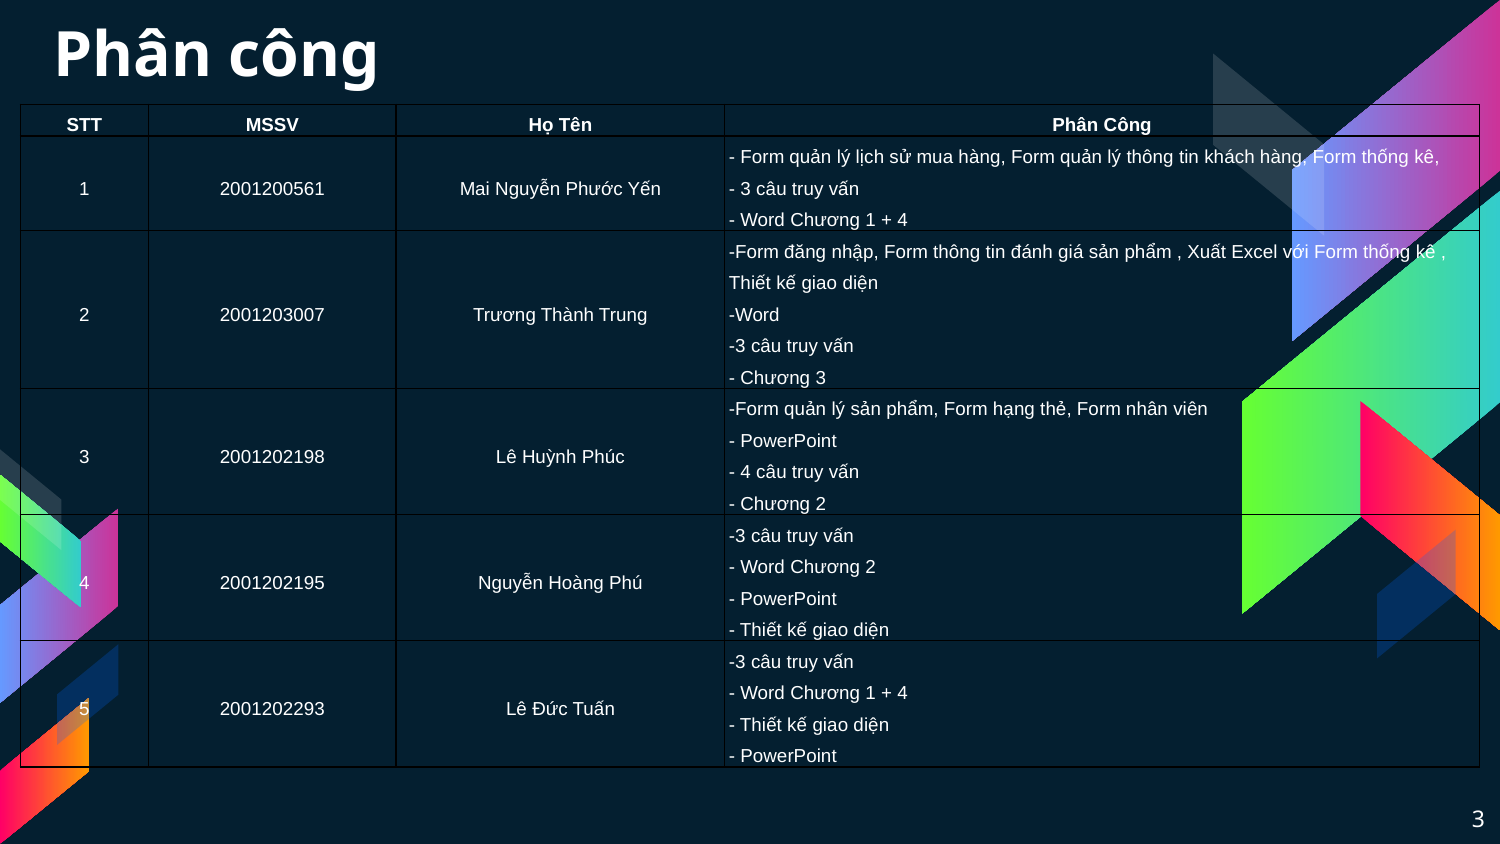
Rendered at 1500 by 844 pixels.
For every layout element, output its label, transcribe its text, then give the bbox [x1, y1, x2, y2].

table_header MSSV [149, 105, 395, 135]
table_cell -Form quản lý sản phẩm, Form hạng thẻ, Form nhân viên - PowerPoint - 4 câu truy vấn - Chương 2 [725, 389, 1479, 514]
table_header Họ Tên [397, 105, 724, 135]
table_cell Trương Thành Trung [397, 231, 724, 388]
table_cell Lê Đức Tuấn [397, 641, 724, 766]
table_cell 5 [21, 641, 148, 766]
table_cell 2001202293 [149, 641, 395, 766]
table_cell 1 [21, 137, 148, 230]
table_cell 2001203007 [149, 231, 395, 388]
table_cell Mai Nguyễn Phước Yến [397, 137, 724, 230]
table_header STT [21, 105, 148, 135]
table_cell -3 câu truy vấn - Word Chương 1 + 4 - Thiết kế giao diện - PowerPoint [725, 641, 1479, 766]
table_cell 2001202195 [149, 515, 395, 640]
table_cell -3 câu truy vấn - Word Chương 2 - PowerPoint - Thiết kế giao diện [725, 515, 1479, 640]
slide_number 3 [1403, 789, 1500, 844]
table_header Phân Công [725, 105, 1479, 135]
table_cell 2001200561 [149, 137, 395, 230]
table_cell -Form đăng nhập, Form thông tin đánh giá sản phẩm , Xuất Excel với Form thống kê , Thiết kế giao diện -Word -3 câu truy vấn - Chương 3 [725, 231, 1479, 388]
table_cell Lê Huỳnh Phúc [397, 389, 724, 514]
table_cell 3 [21, 389, 148, 514]
table_cell - Form quản lý lịch sử mua hàng, Form quản lý thông tin khách hàng, Form thống kê, - 3 câu truy vấn - Word Chương 1 + 4 [725, 137, 1479, 230]
table_cell 2001202198 [149, 389, 395, 514]
table_cell 4 [21, 515, 148, 640]
table_cell 2 [21, 231, 148, 388]
title Phân công [38, 0, 1018, 104]
table_cell Nguyễn Hoàng Phú [397, 515, 724, 640]
